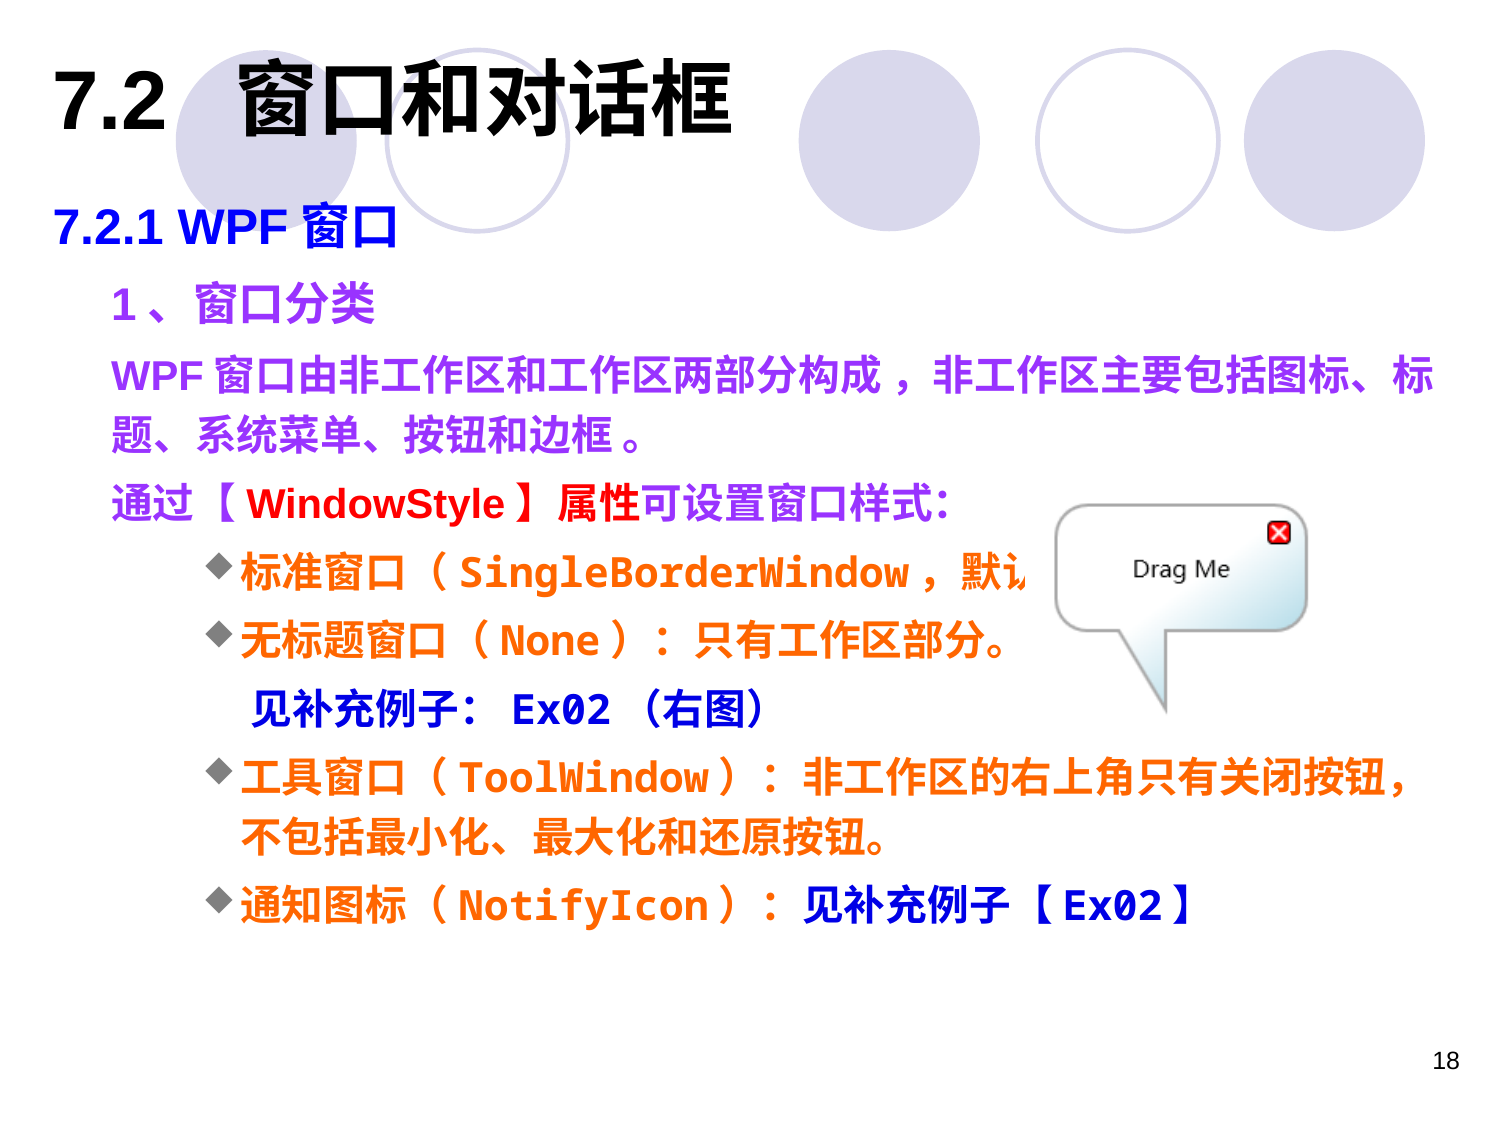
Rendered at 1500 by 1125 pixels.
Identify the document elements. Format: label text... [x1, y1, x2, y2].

title 7.2 窗口和对话框 [37, 45, 1463, 233]
text_box 18 [1125, 1037, 1475, 1113]
picture [1024, 474, 1338, 726]
list 7.2.1 WPF窗口 1、窗口分类 WPF窗口由非工作区和工作区两部分构成 ，非工作区主要包括图标、标题、系统菜单、按钮和边框 。 通过【WindowStyle】属性可设置窗口样式： 标准窗口（SingleBorderWindow，默认） 无标题窗口（None）：只有工作区部分。 见补充例子：Ex02（右图） 工具窗口（ToolWindow）：非工作区的右上角只有关闭按钮，不包括最小化、最大化和还原按钮。 通知图标（NotifyIcon）：见补充例子【Ex02】 [37, 174, 1450, 1038]
